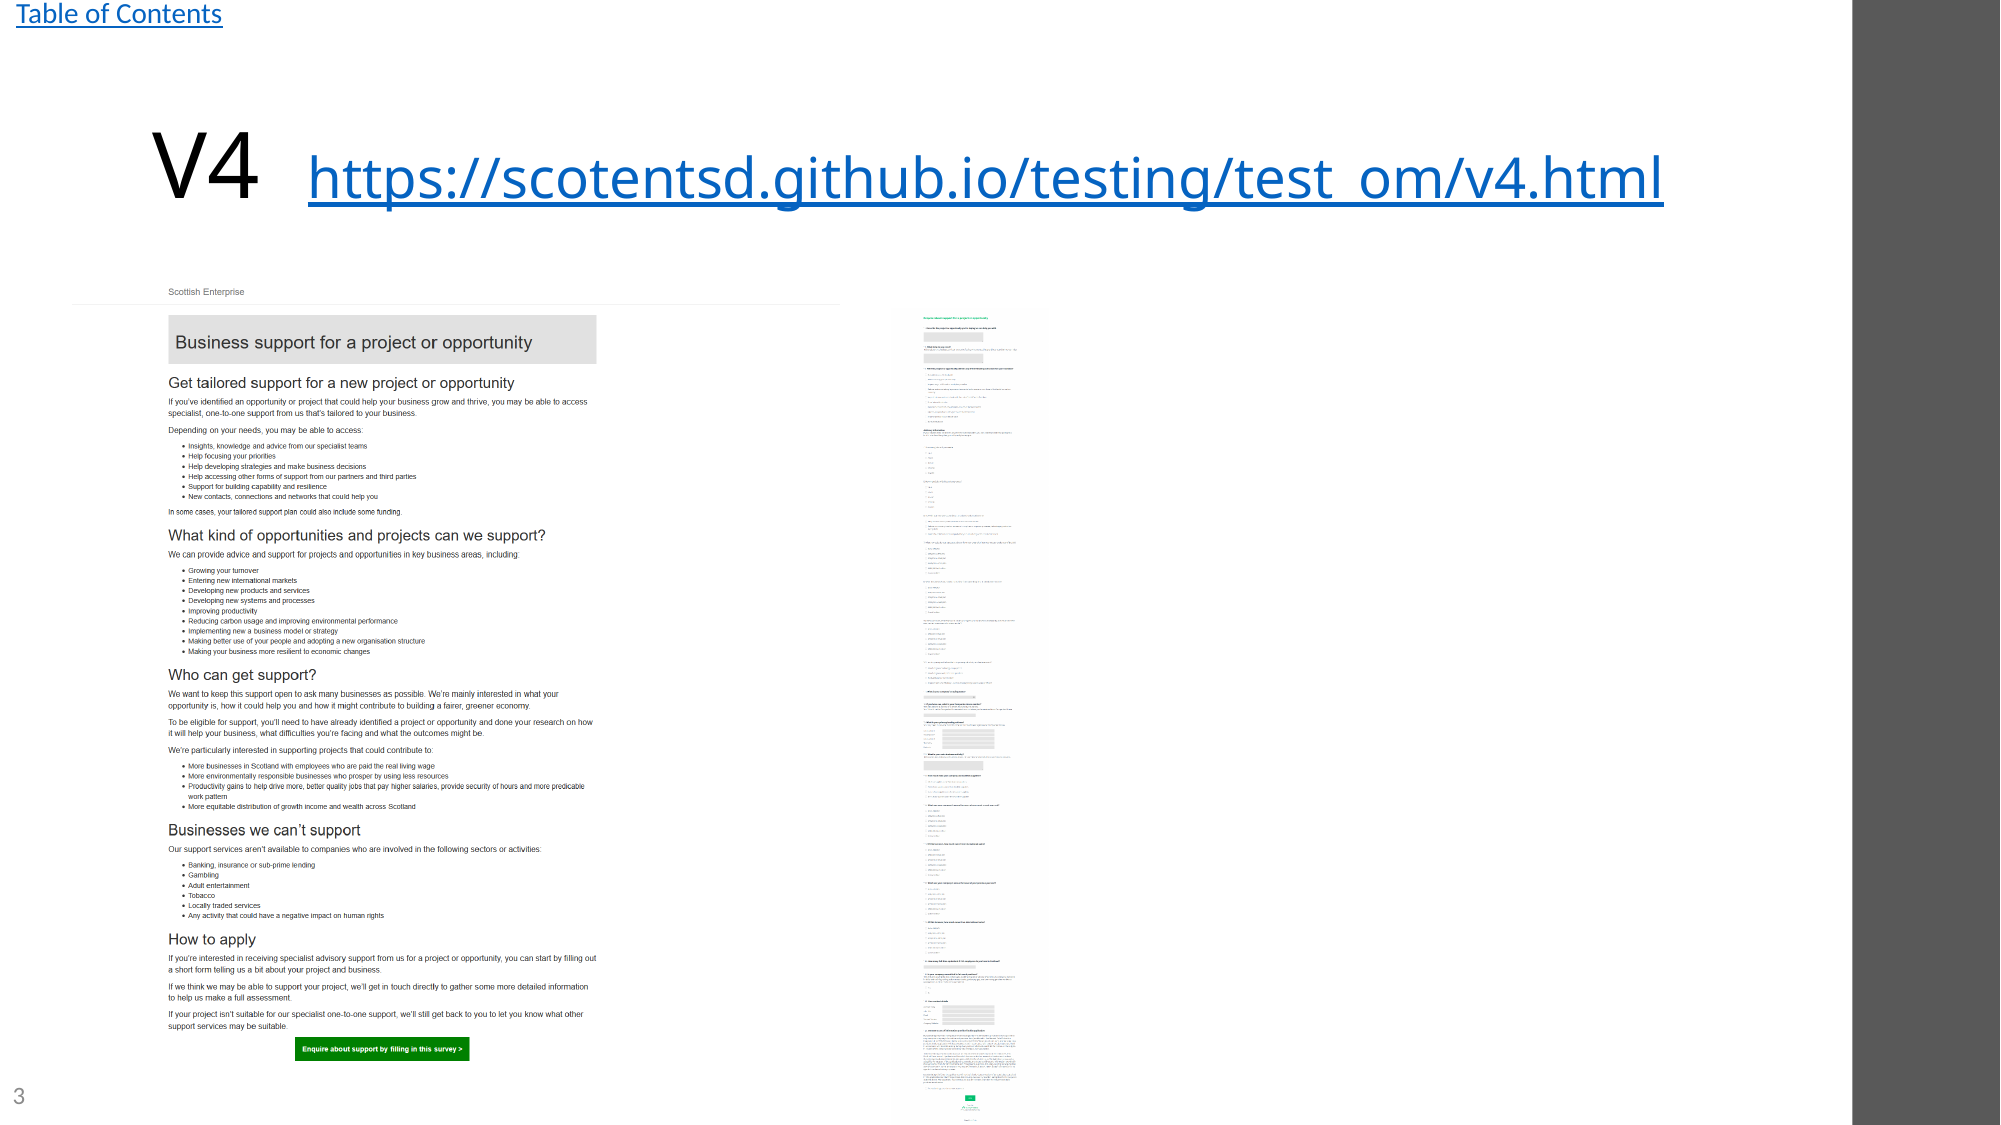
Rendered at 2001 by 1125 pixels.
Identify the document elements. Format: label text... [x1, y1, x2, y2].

title V4 https://scotentsd.github.io/testing/test_om/v4.html [137, 59, 1680, 278]
slide_number 3 [0, 1064, 110, 1125]
picture [72, 279, 840, 1066]
text_box [1851, 0, 2000, 1125]
picture [891, 308, 1049, 1125]
